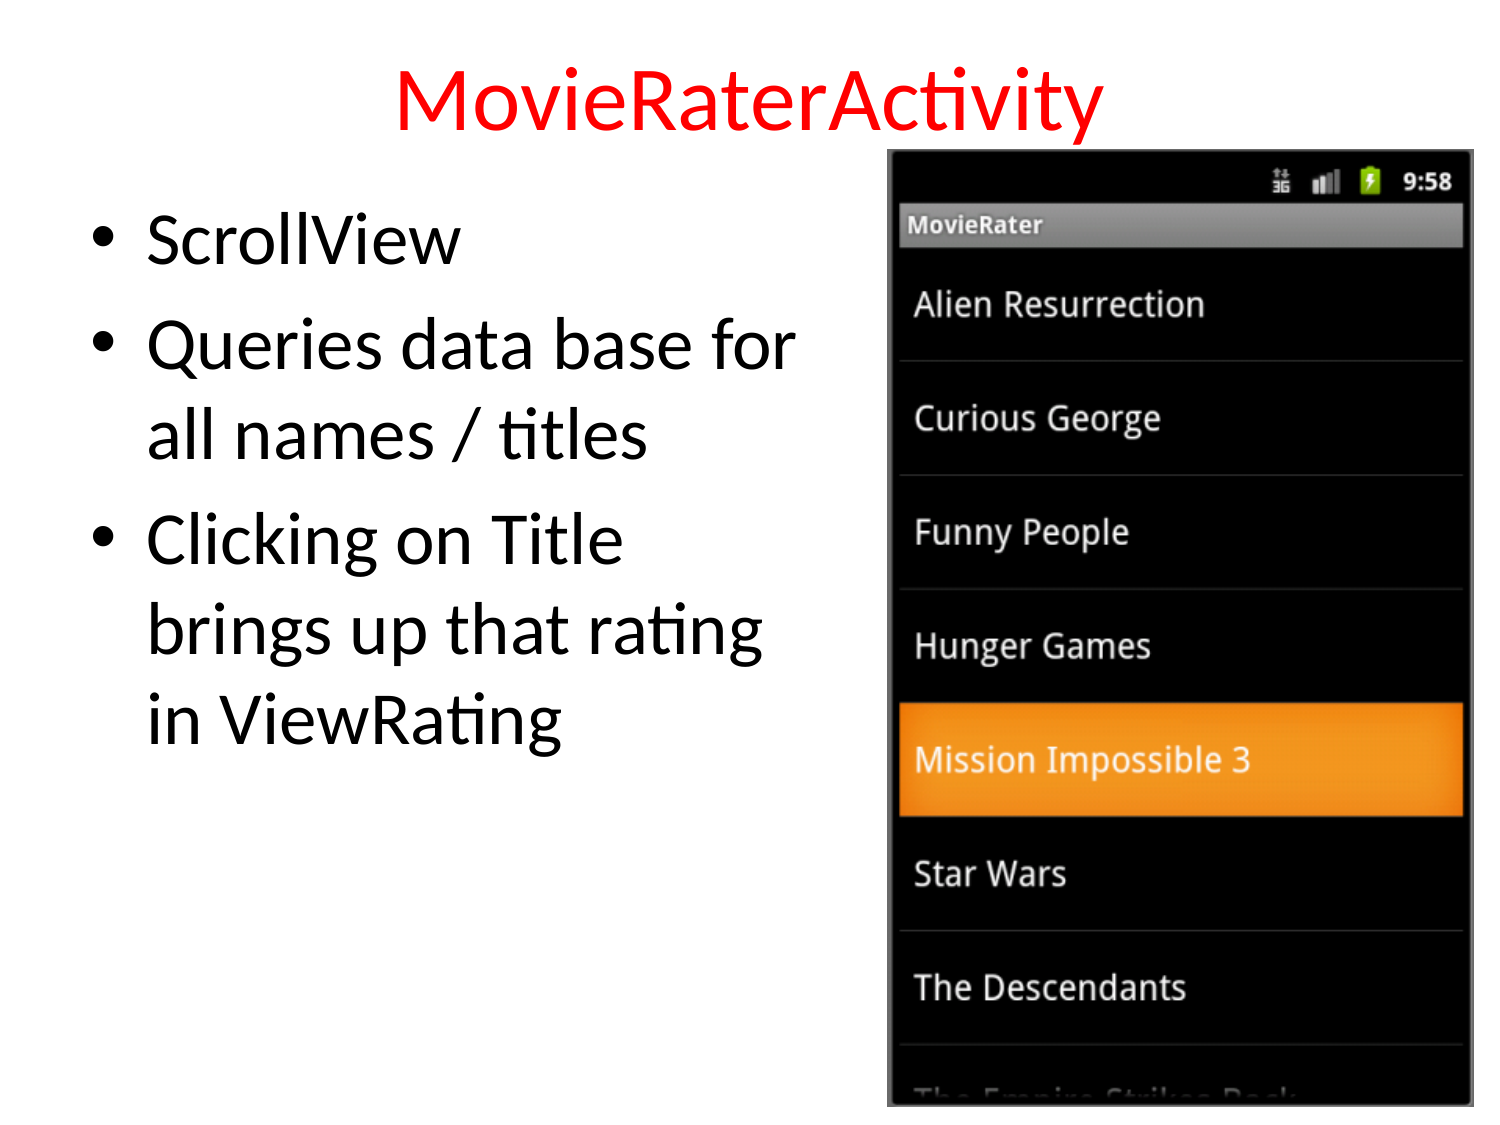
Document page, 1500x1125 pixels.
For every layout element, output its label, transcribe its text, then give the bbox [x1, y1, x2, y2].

picture [887, 149, 1474, 1107]
title MovieRaterActivity [75, 0, 1425, 188]
list ScrollView Queries data base for all names / titles Clicking on Title brings up that rating in ViewRating [75, 182, 838, 1038]
